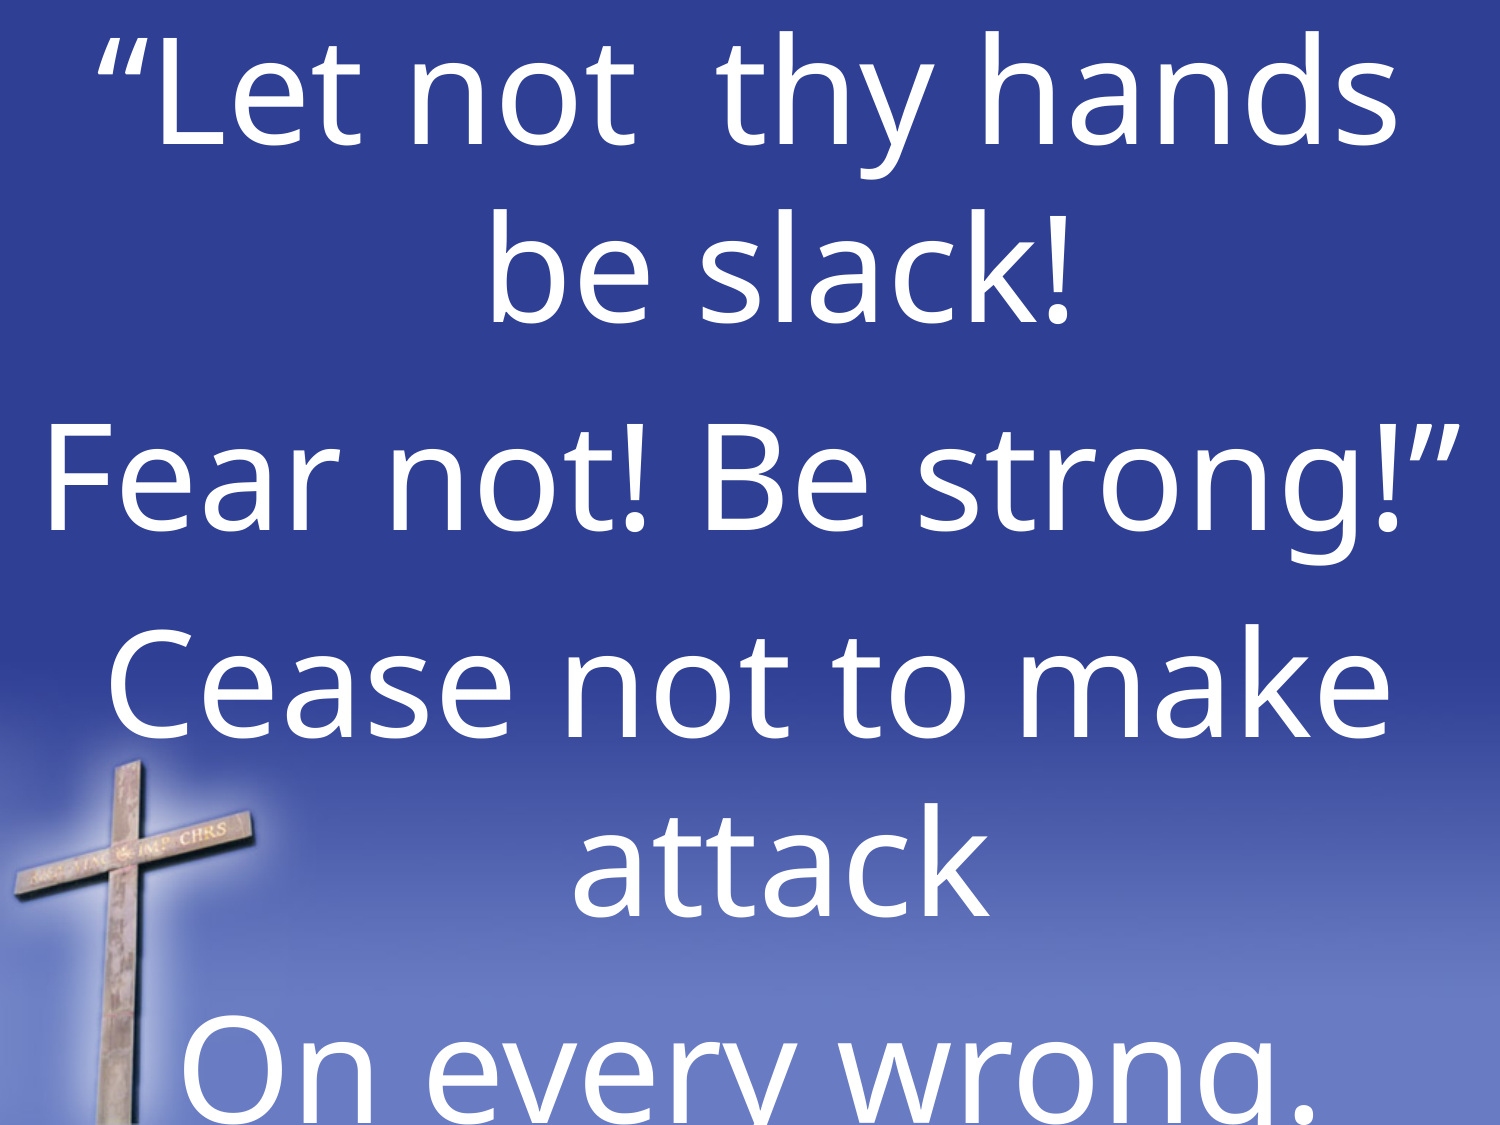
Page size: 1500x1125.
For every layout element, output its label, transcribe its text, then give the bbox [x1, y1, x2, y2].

list “Let not thy hands be slack! Fear not! Be strong!” Cease not to make attack On every wrong. [0, 0, 1500, 1125]
